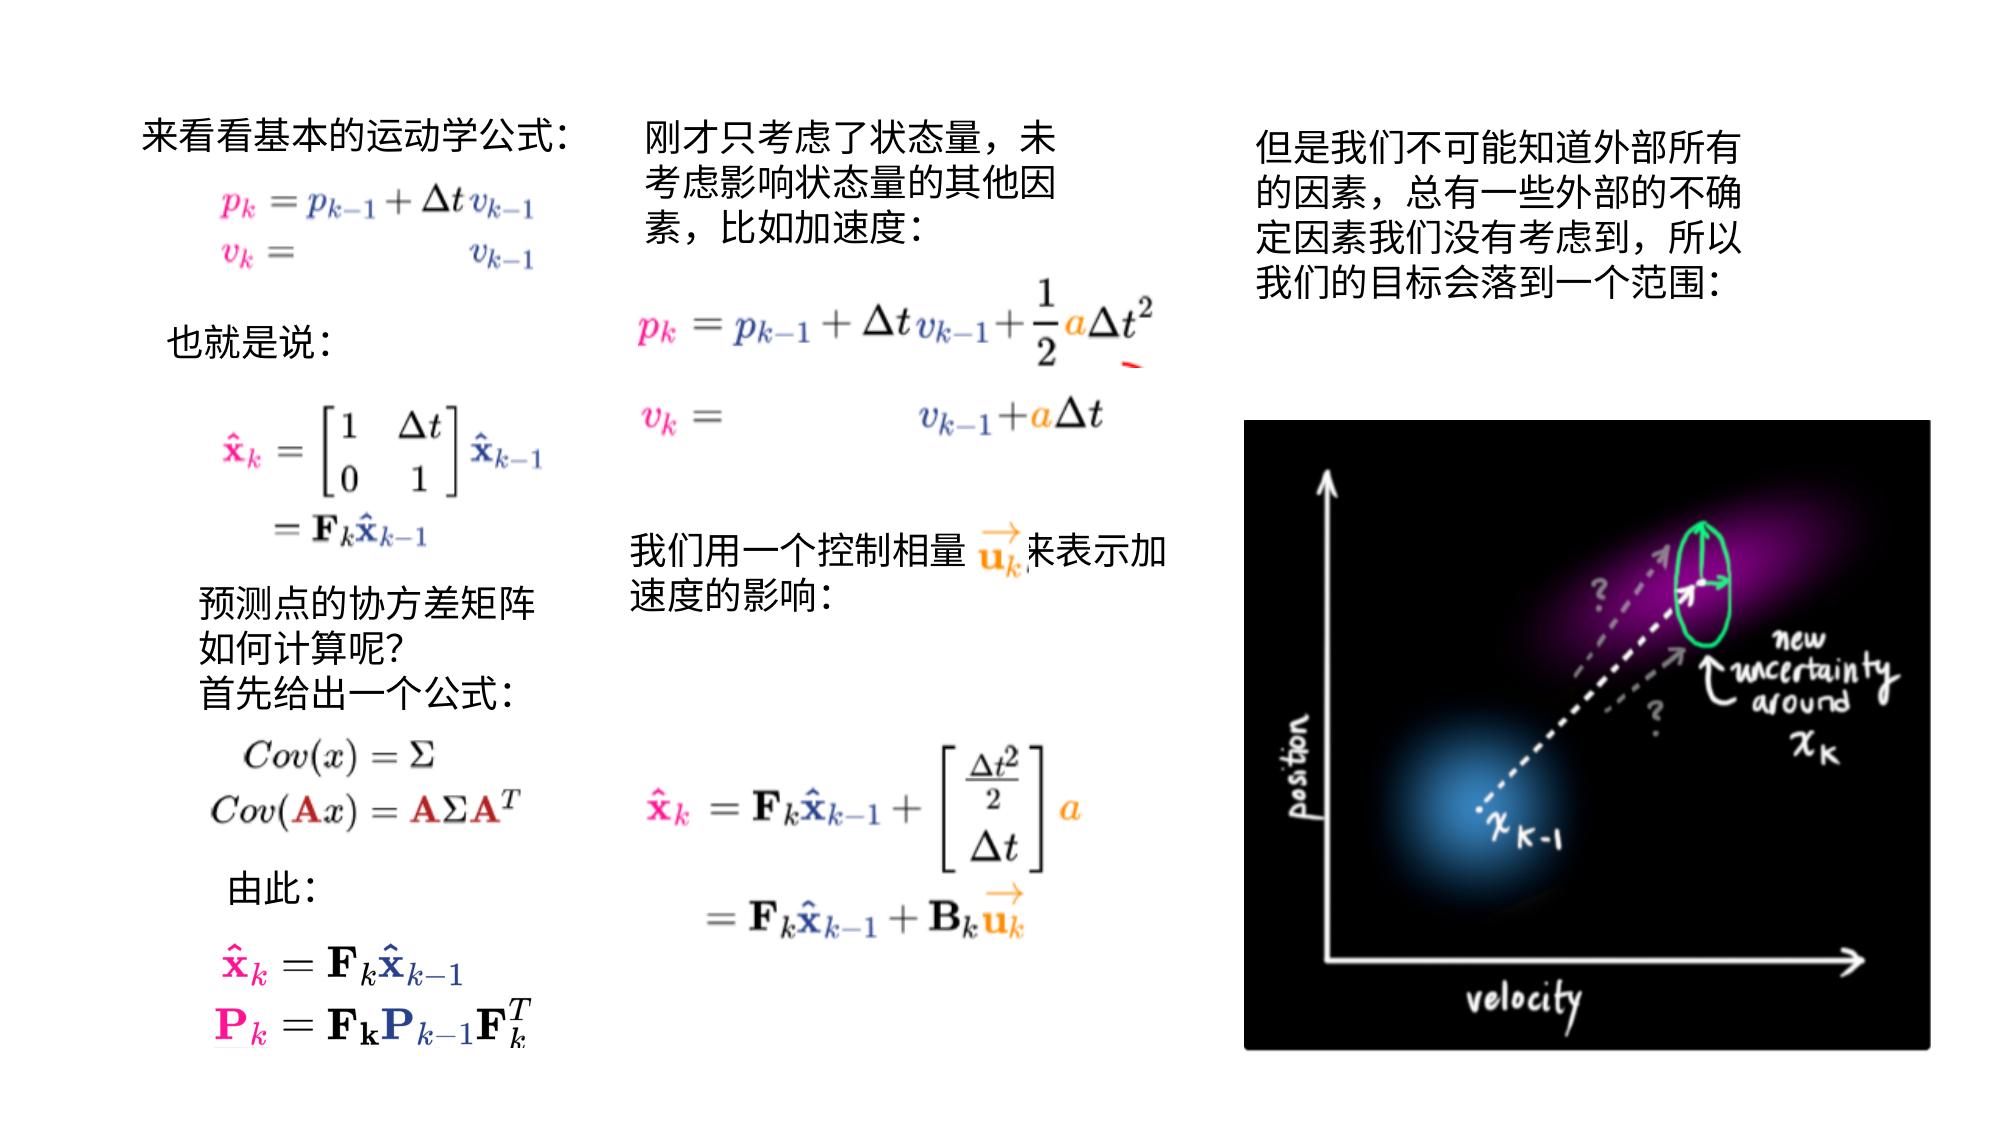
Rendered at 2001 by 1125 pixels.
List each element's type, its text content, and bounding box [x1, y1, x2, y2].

text_box 也就是说： [151, 311, 549, 372]
text_box 我们用一个控制相量 来表示加速度的影响： [615, 519, 1199, 624]
picture [211, 165, 549, 294]
picture [190, 384, 570, 563]
text_box 刚才只考虑了状态量，未考虑影响状态量的其他因素，比如加速度： [630, 106, 1109, 257]
picture [633, 385, 1126, 442]
picture [971, 519, 1029, 585]
picture [1244, 420, 1935, 1054]
text_box 来看看基本的运动学公式： [126, 104, 805, 165]
picture [630, 736, 1102, 965]
text_box 由此： [211, 857, 379, 918]
picture [214, 941, 546, 1049]
picture [638, 274, 1165, 368]
picture [175, 728, 549, 835]
text_box 但是我们不可能知道外部所有的因素，总有一些外部的不确定因素我们没有考虑到，所以我们的目标会落到一个范围： [1241, 116, 1768, 312]
text_box 预测点的协方差矩阵如何计算呢？ 首先给出一个公式： [183, 572, 562, 723]
